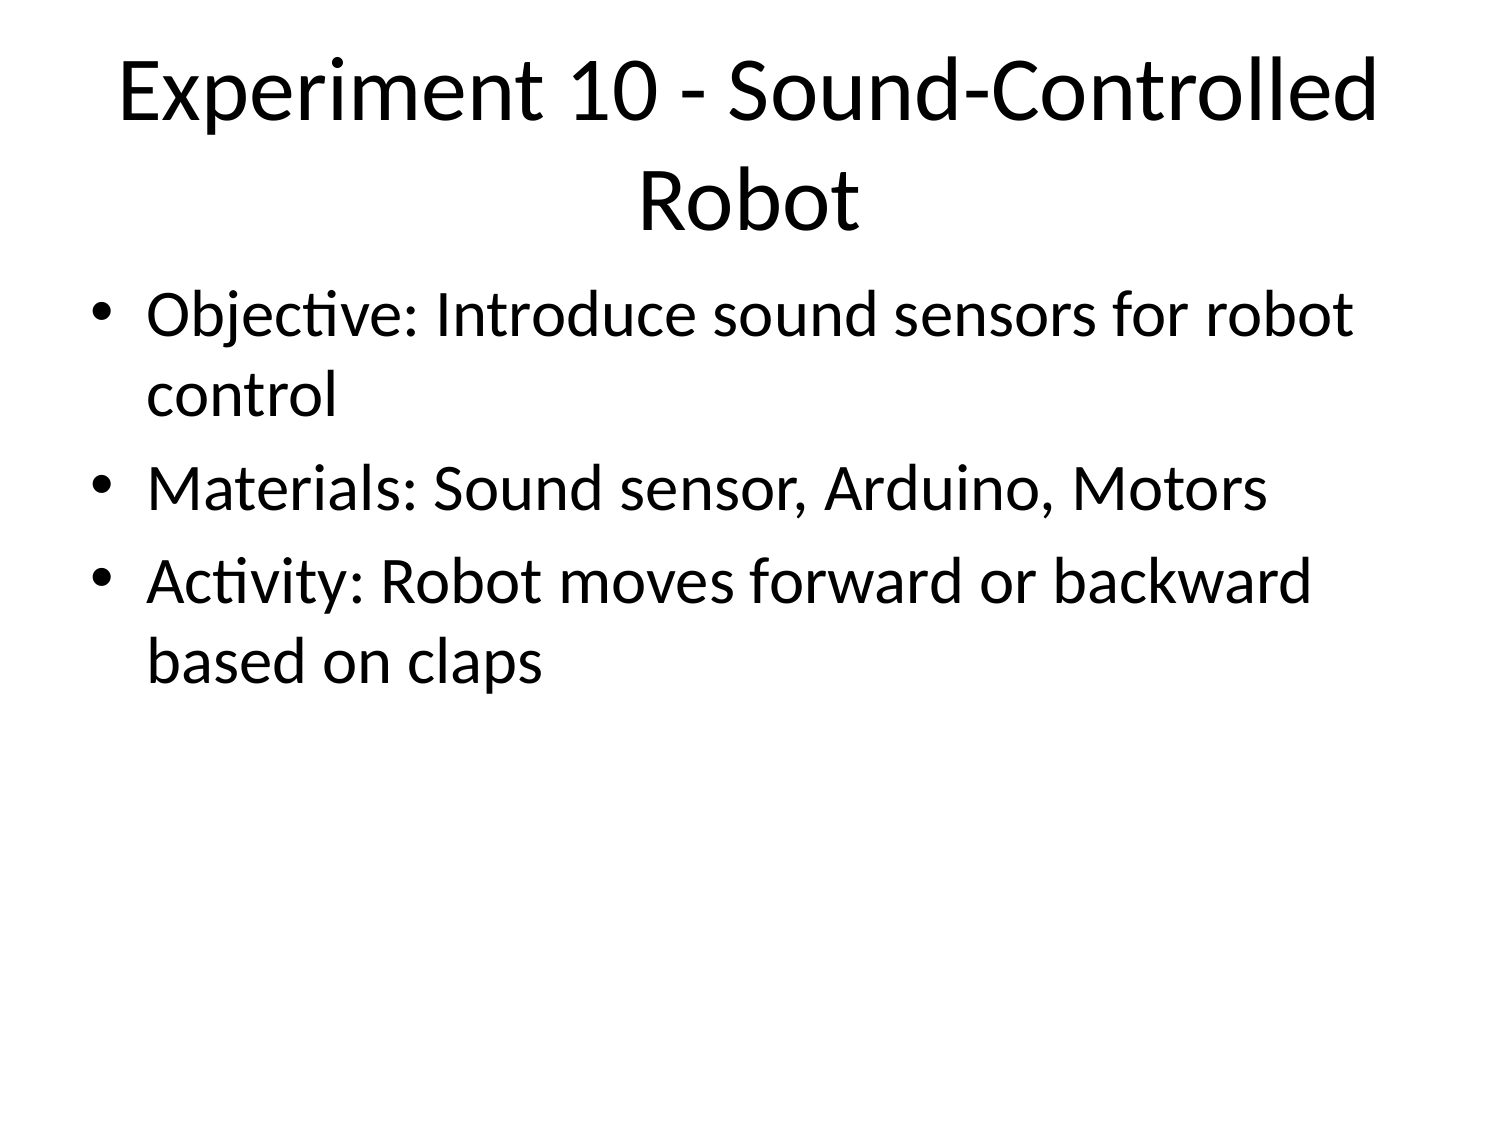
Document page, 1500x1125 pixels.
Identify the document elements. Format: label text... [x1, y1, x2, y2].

title Experiment 10 - Sound-Controlled Robot [75, 45, 1425, 233]
list Objective: Introduce sound sensors for robot control Materials: Sound sensor, Arduino, Motors Activity: Robot moves forward or backward based on claps [75, 262, 1425, 1005]
